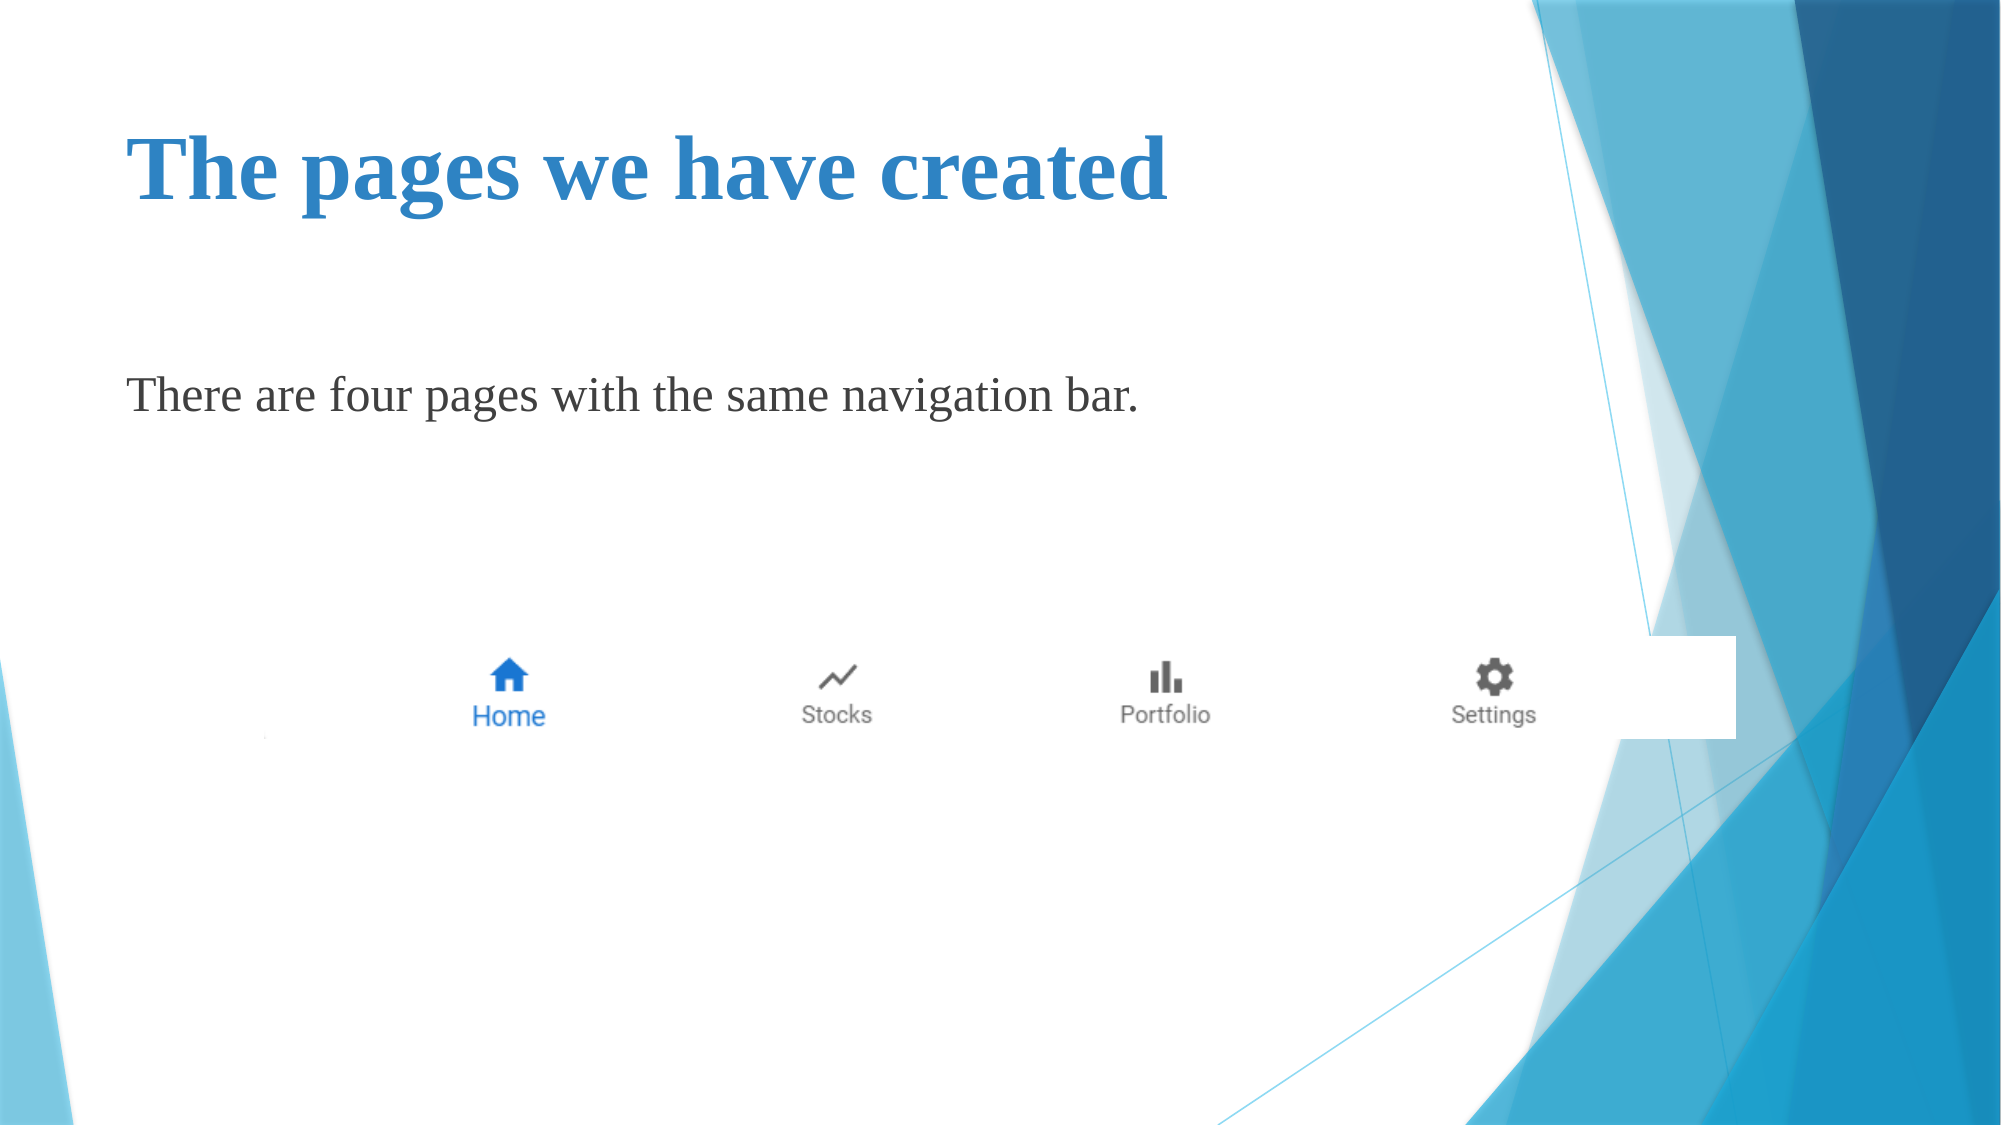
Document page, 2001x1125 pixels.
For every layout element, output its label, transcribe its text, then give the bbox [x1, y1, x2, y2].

list There are four pages with the same navigation bar. [111, 354, 1522, 468]
title The pages we have created [111, 99, 1522, 317]
picture [264, 636, 1736, 739]
